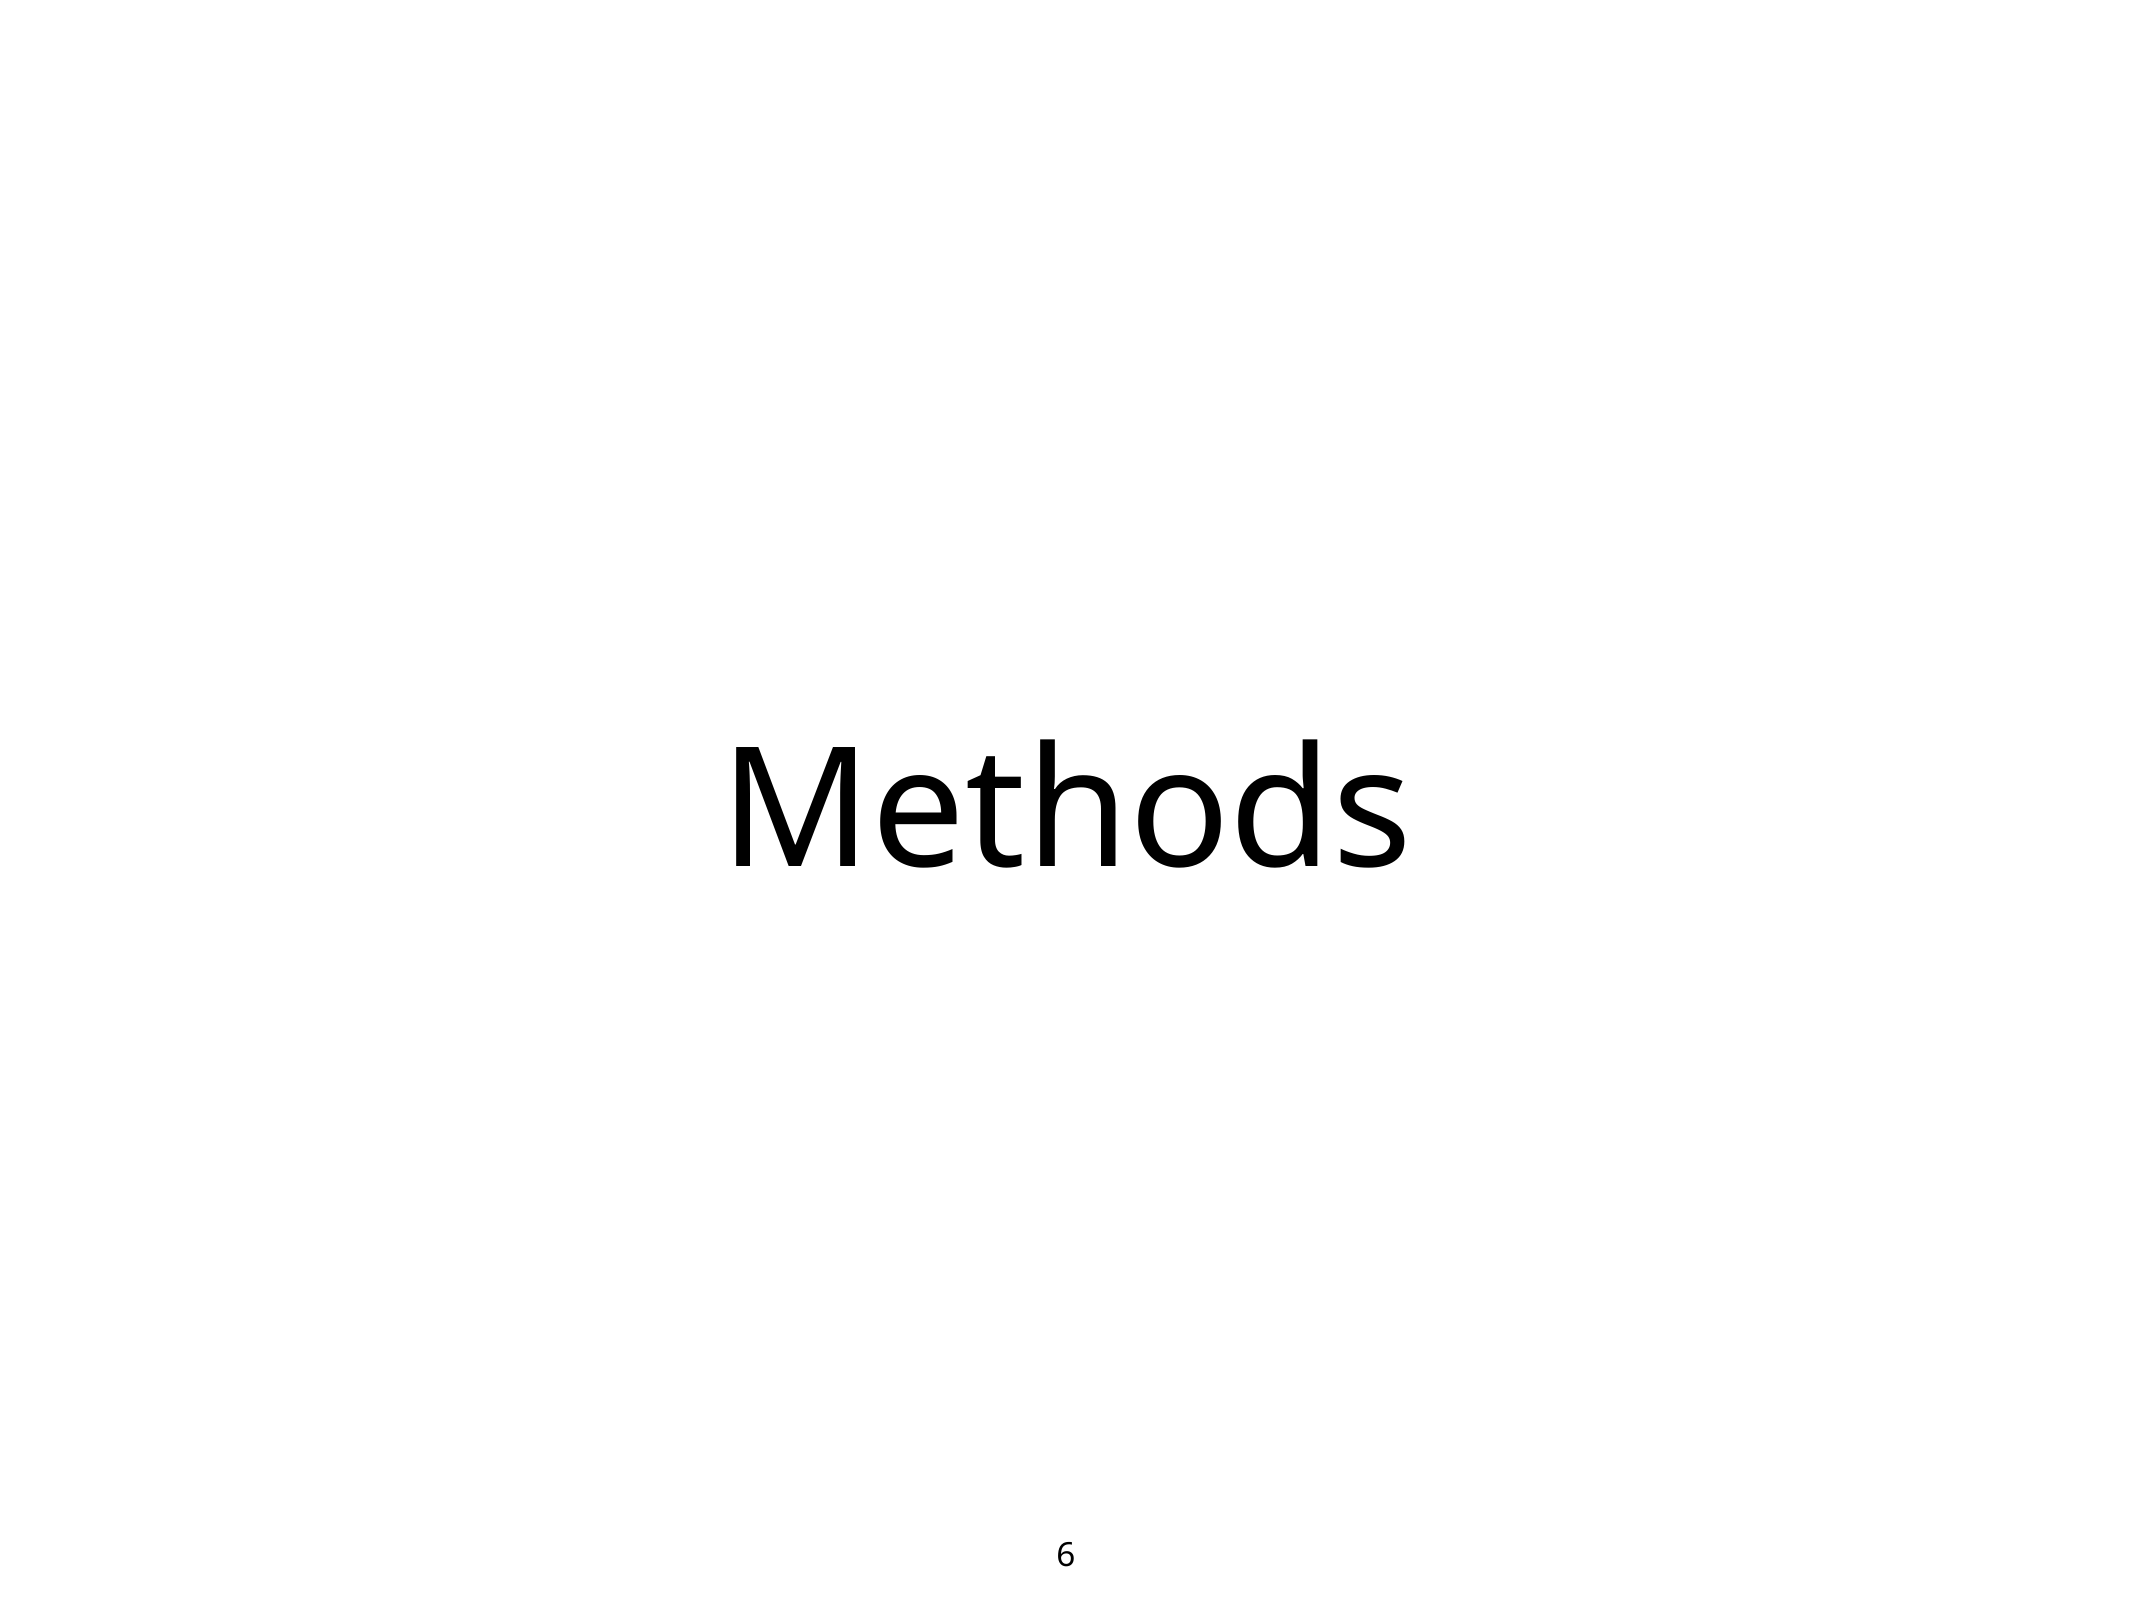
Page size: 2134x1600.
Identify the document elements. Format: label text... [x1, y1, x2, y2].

slide_number 6 [1046, 1524, 1086, 1579]
title Methods [207, 528, 1926, 1072]
